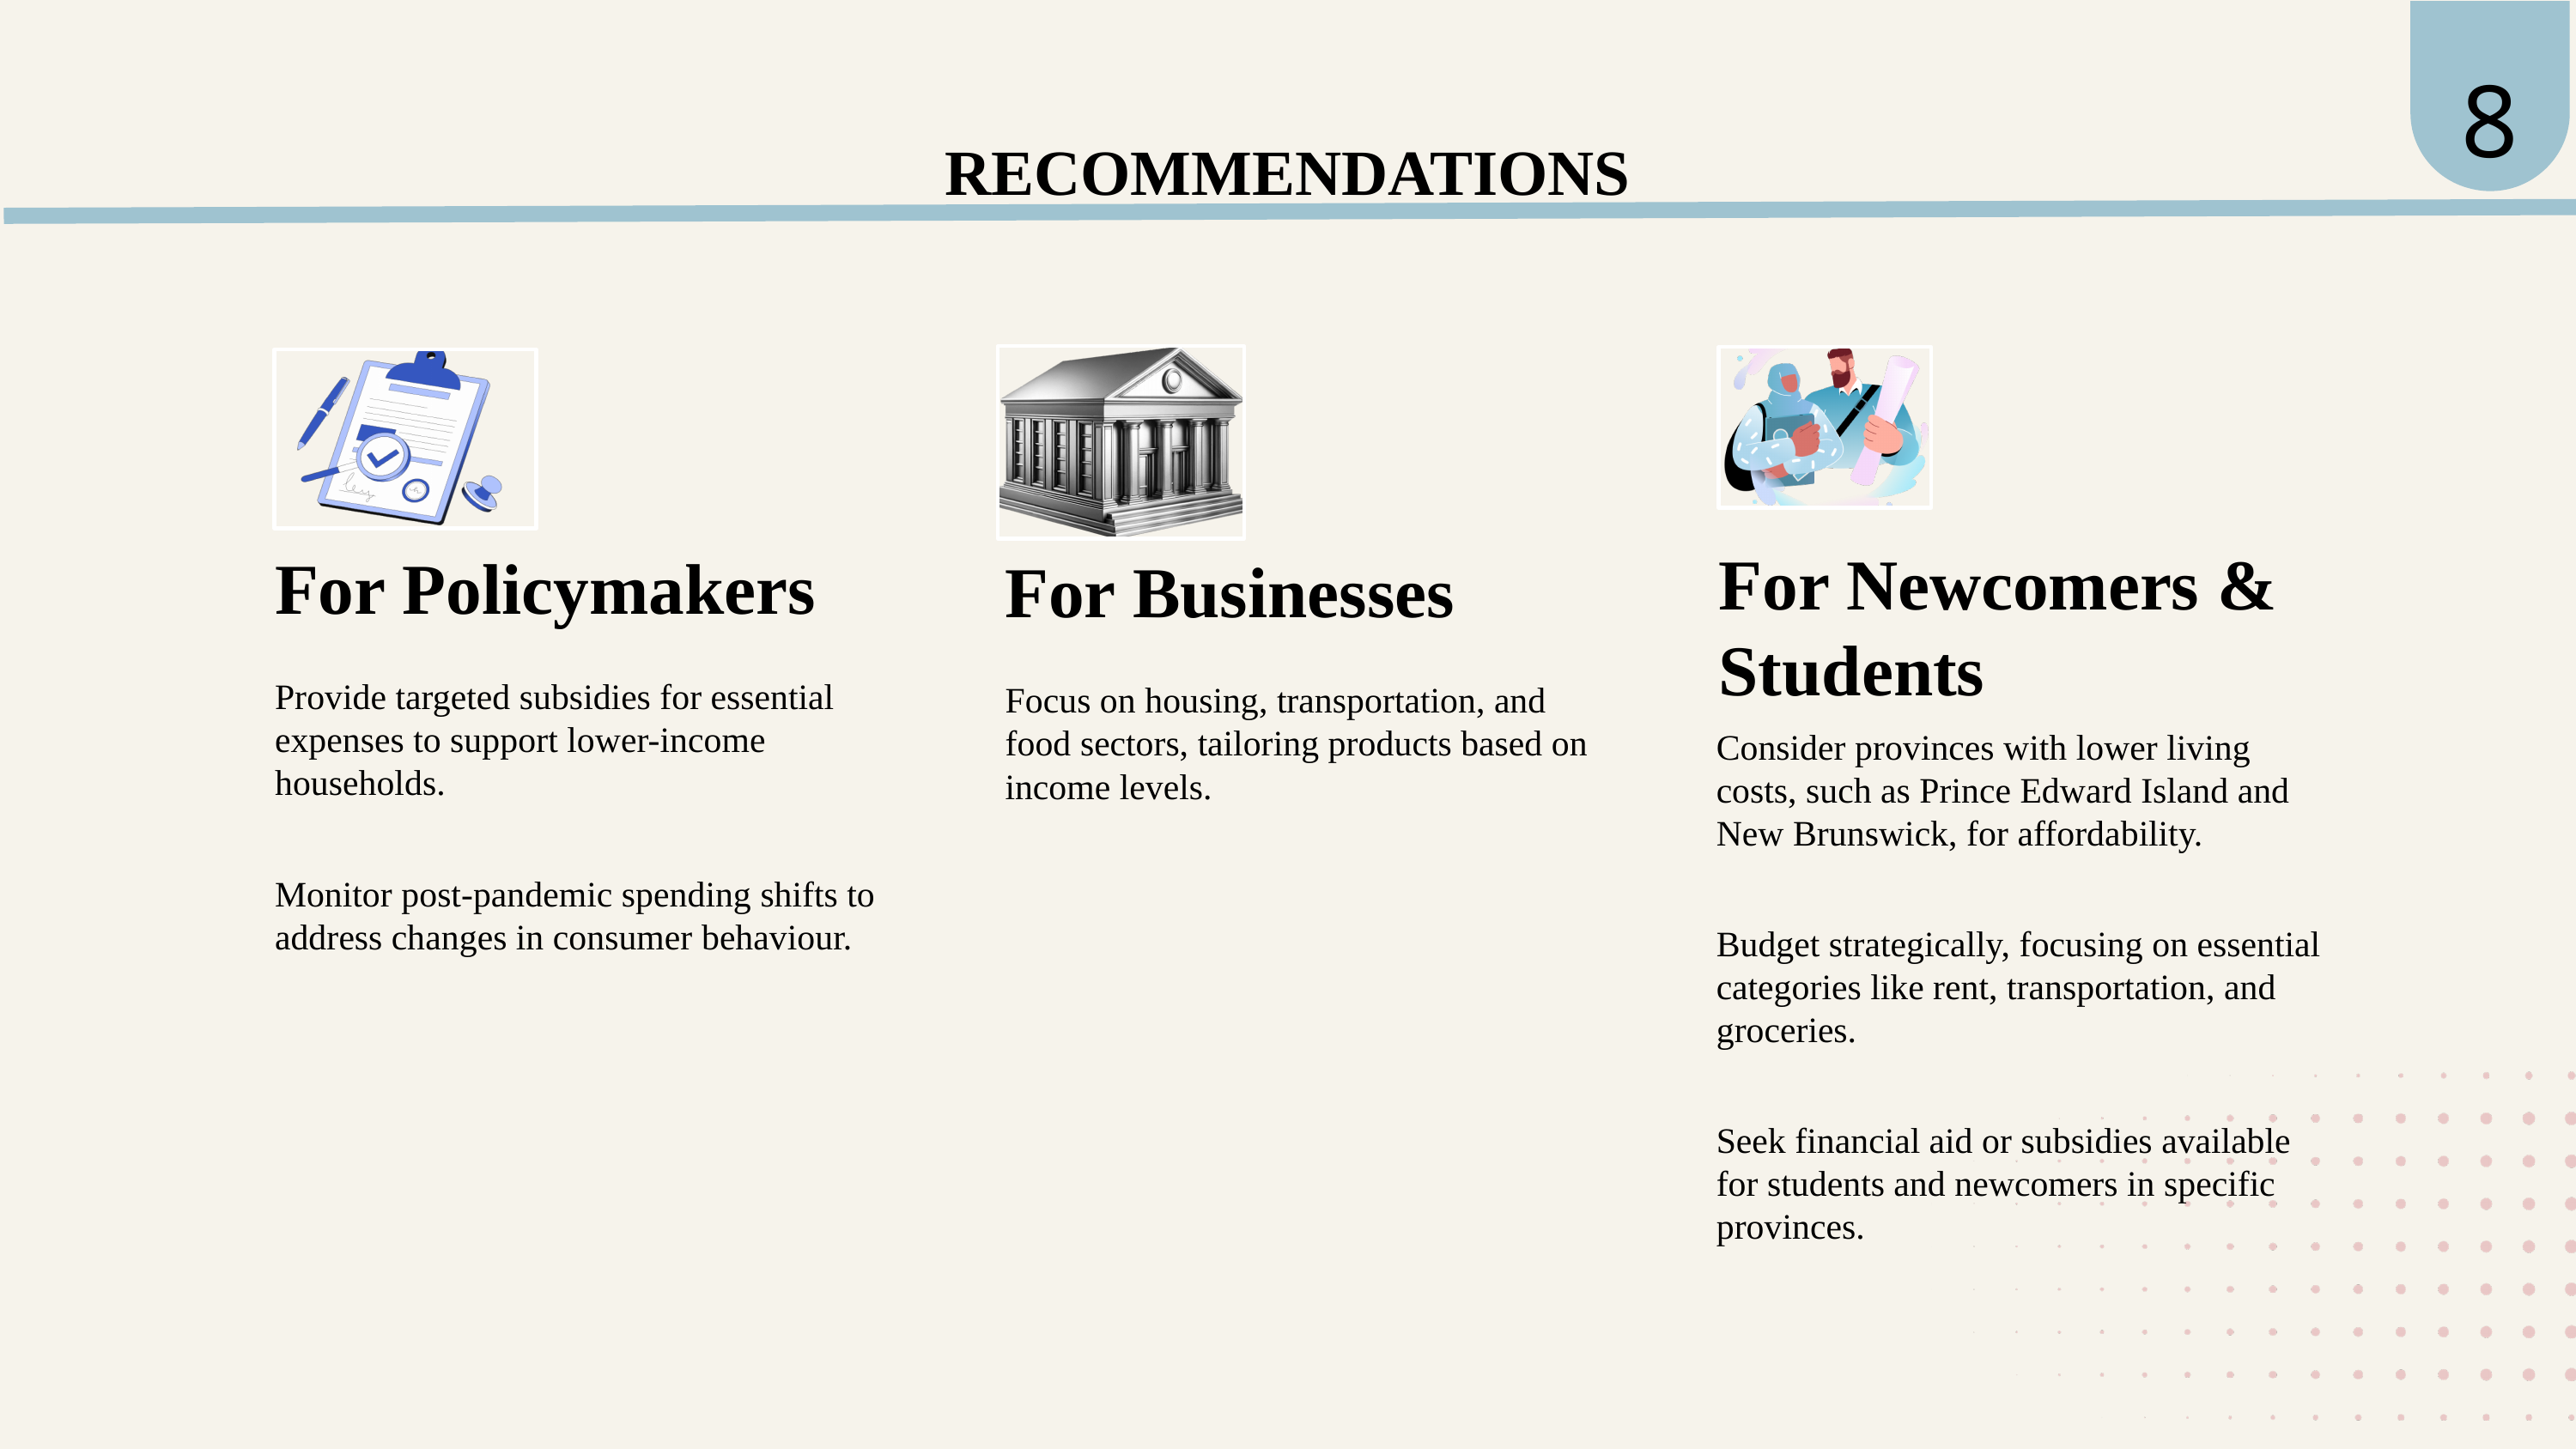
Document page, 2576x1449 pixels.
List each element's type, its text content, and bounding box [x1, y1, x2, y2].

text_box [2403, 0, 2576, 191]
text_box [31, 267, 2545, 978]
text_box [1931, 1071, 2576, 1421]
text_box RECOMMENDATIONS [932, 124, 1644, 215]
